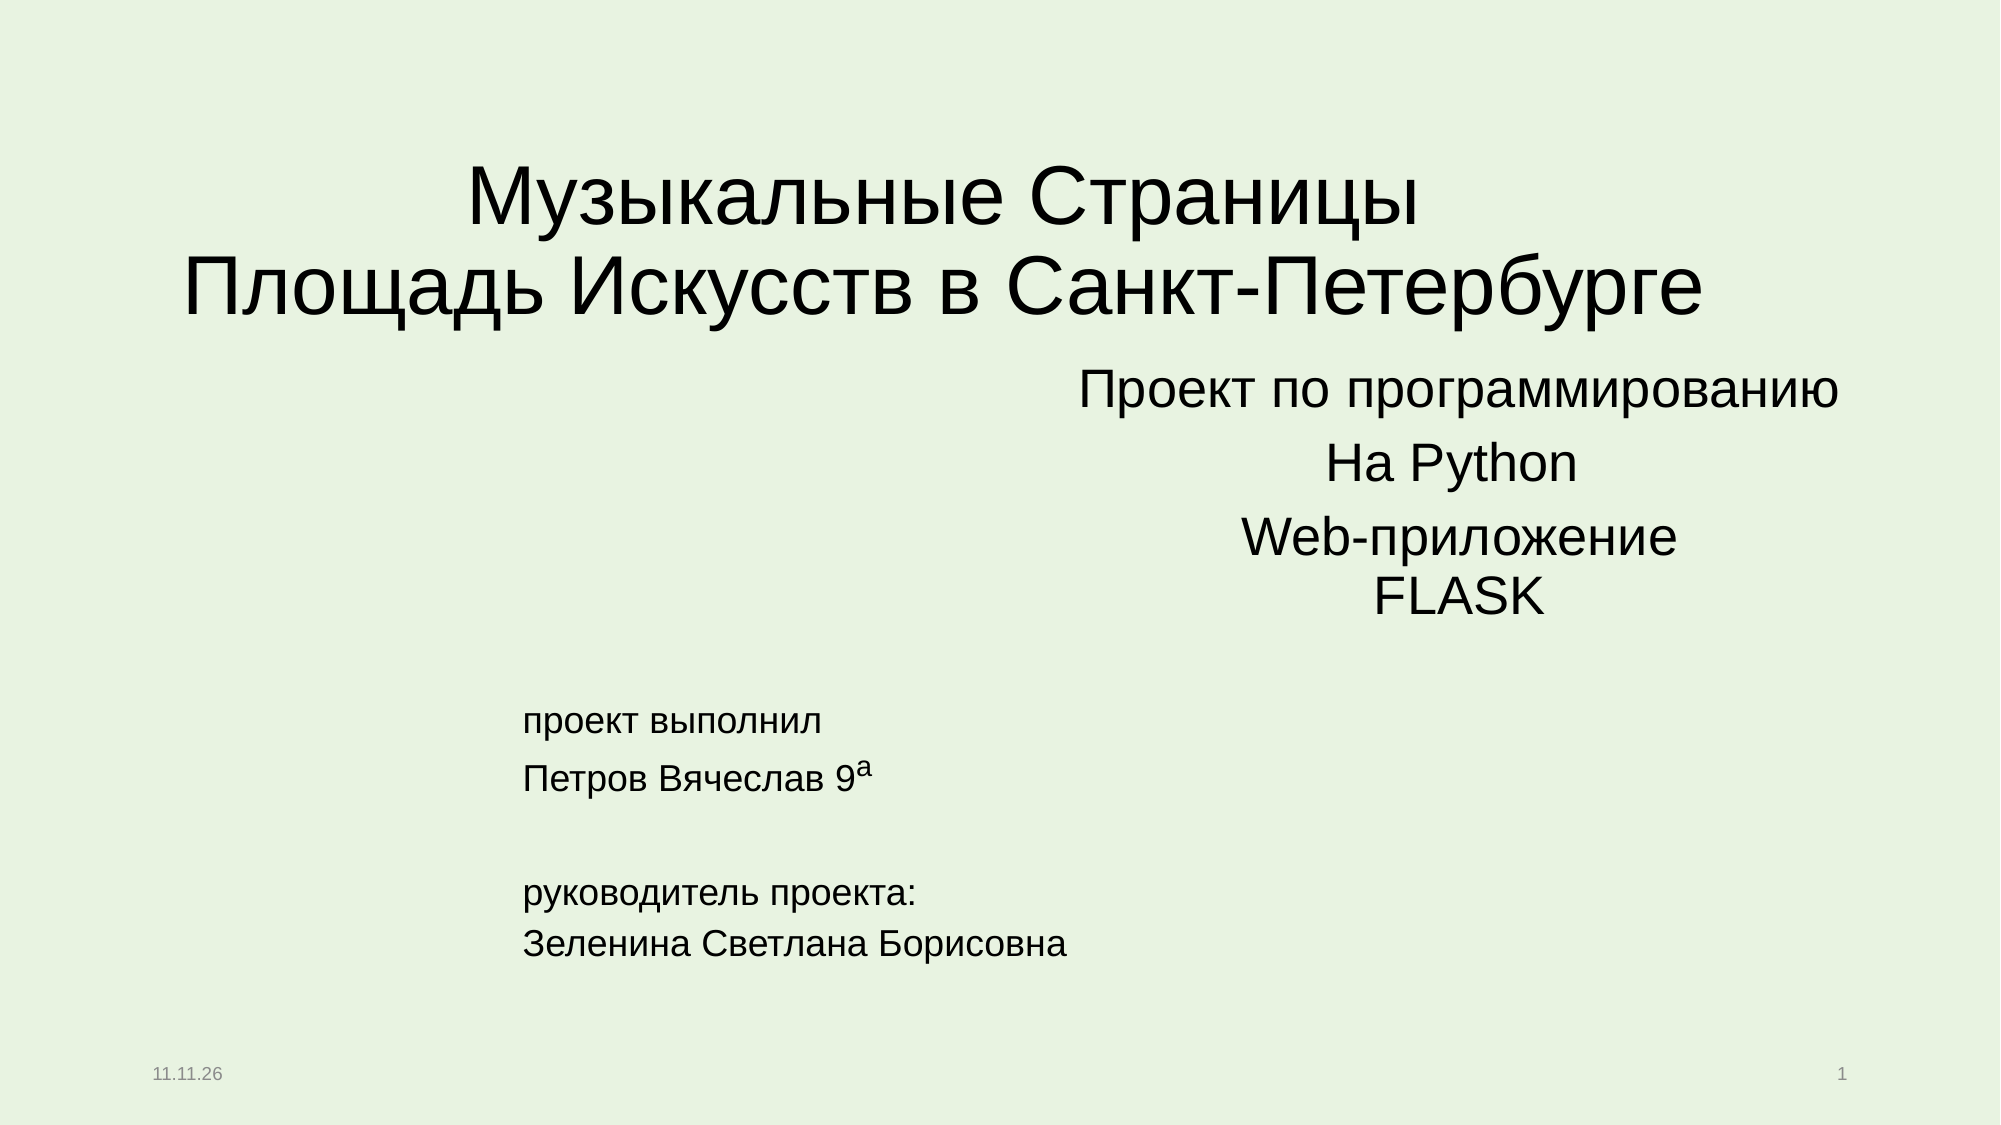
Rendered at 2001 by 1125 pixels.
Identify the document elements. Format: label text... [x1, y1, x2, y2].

slide_number 1 [1412, 1042, 1863, 1103]
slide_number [137, 1042, 588, 1103]
subtitle Проект по программированию На Python Web-приложение FLASK [975, 360, 1945, 785]
title Музыкальные Страницы Площадь Искусств в Санкт-Петербурге [93, 91, 1794, 333]
text_box проект выполнил Петров Вячеслав 9а руководитель проекта: Зеленина Светлана Борисовна [507, 688, 1320, 1023]
